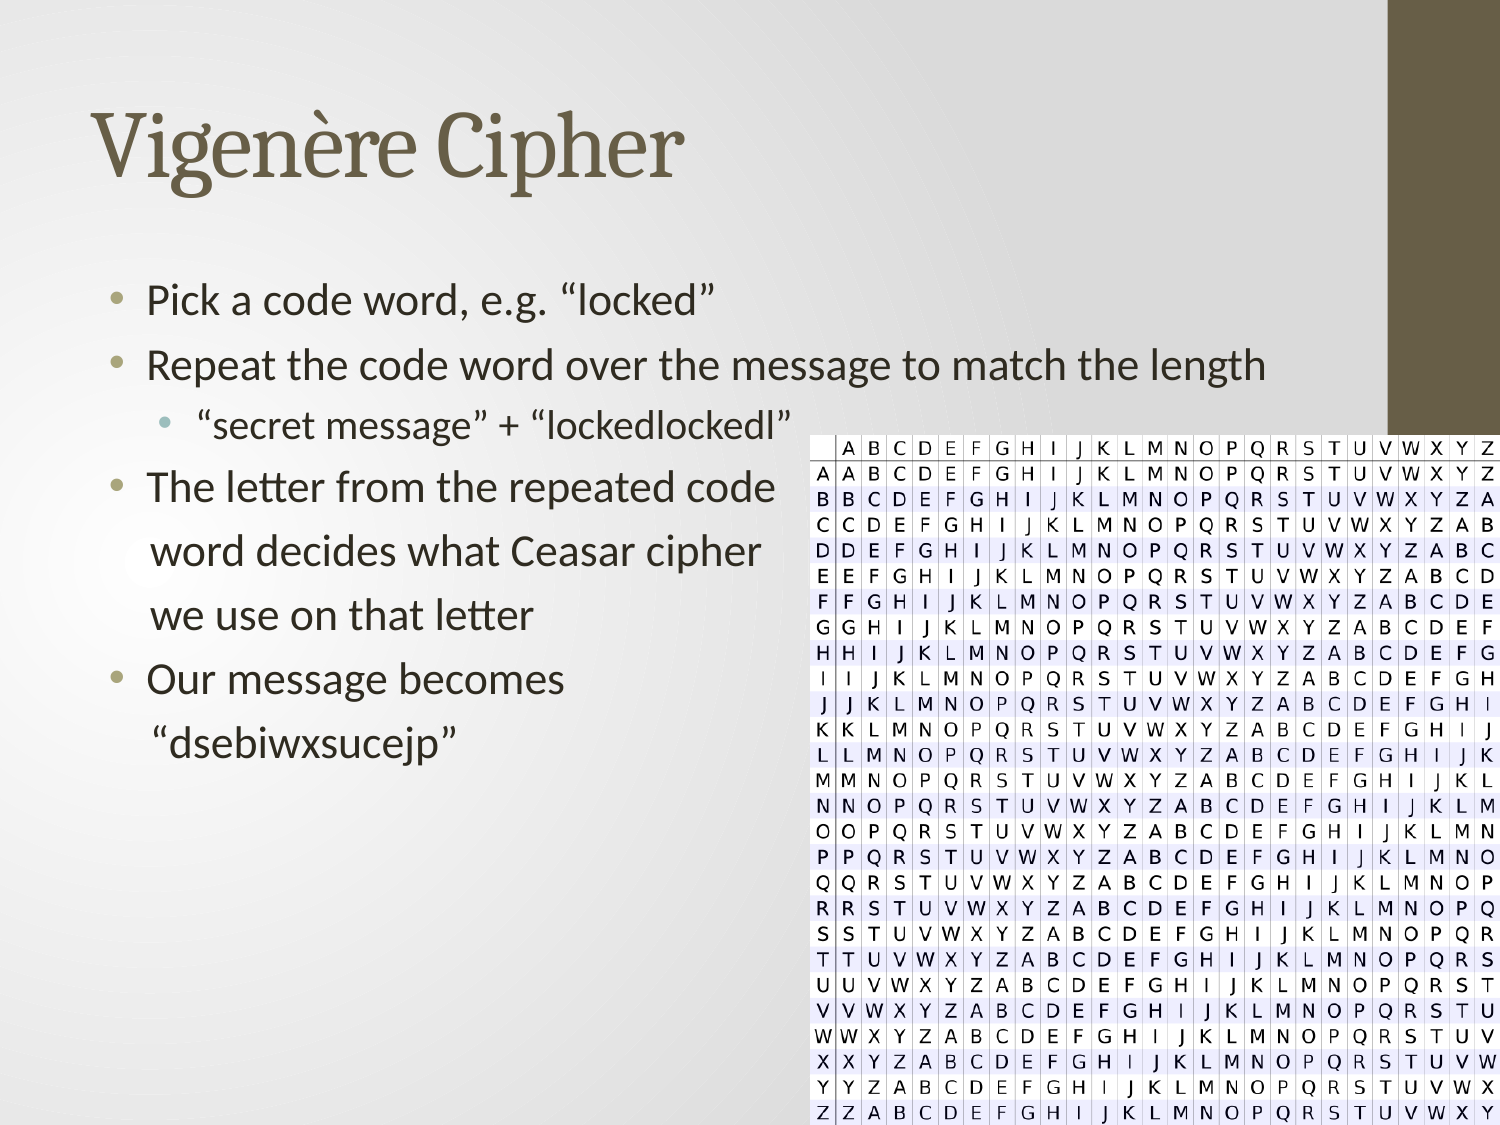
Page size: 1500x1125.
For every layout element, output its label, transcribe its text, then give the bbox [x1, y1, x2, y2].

picture [809, 434, 1500, 1125]
title Vigenère Cipher [75, 45, 1325, 233]
list Pick a code word, e.g. “locked” Repeat the code word over the message to match the length “secret message” + “lockedlockedl” The letter from the repeated code word decides what Ceasar cipher we use on that letter Our message becomes “dsebiwxsucejp” [75, 262, 1325, 1050]
